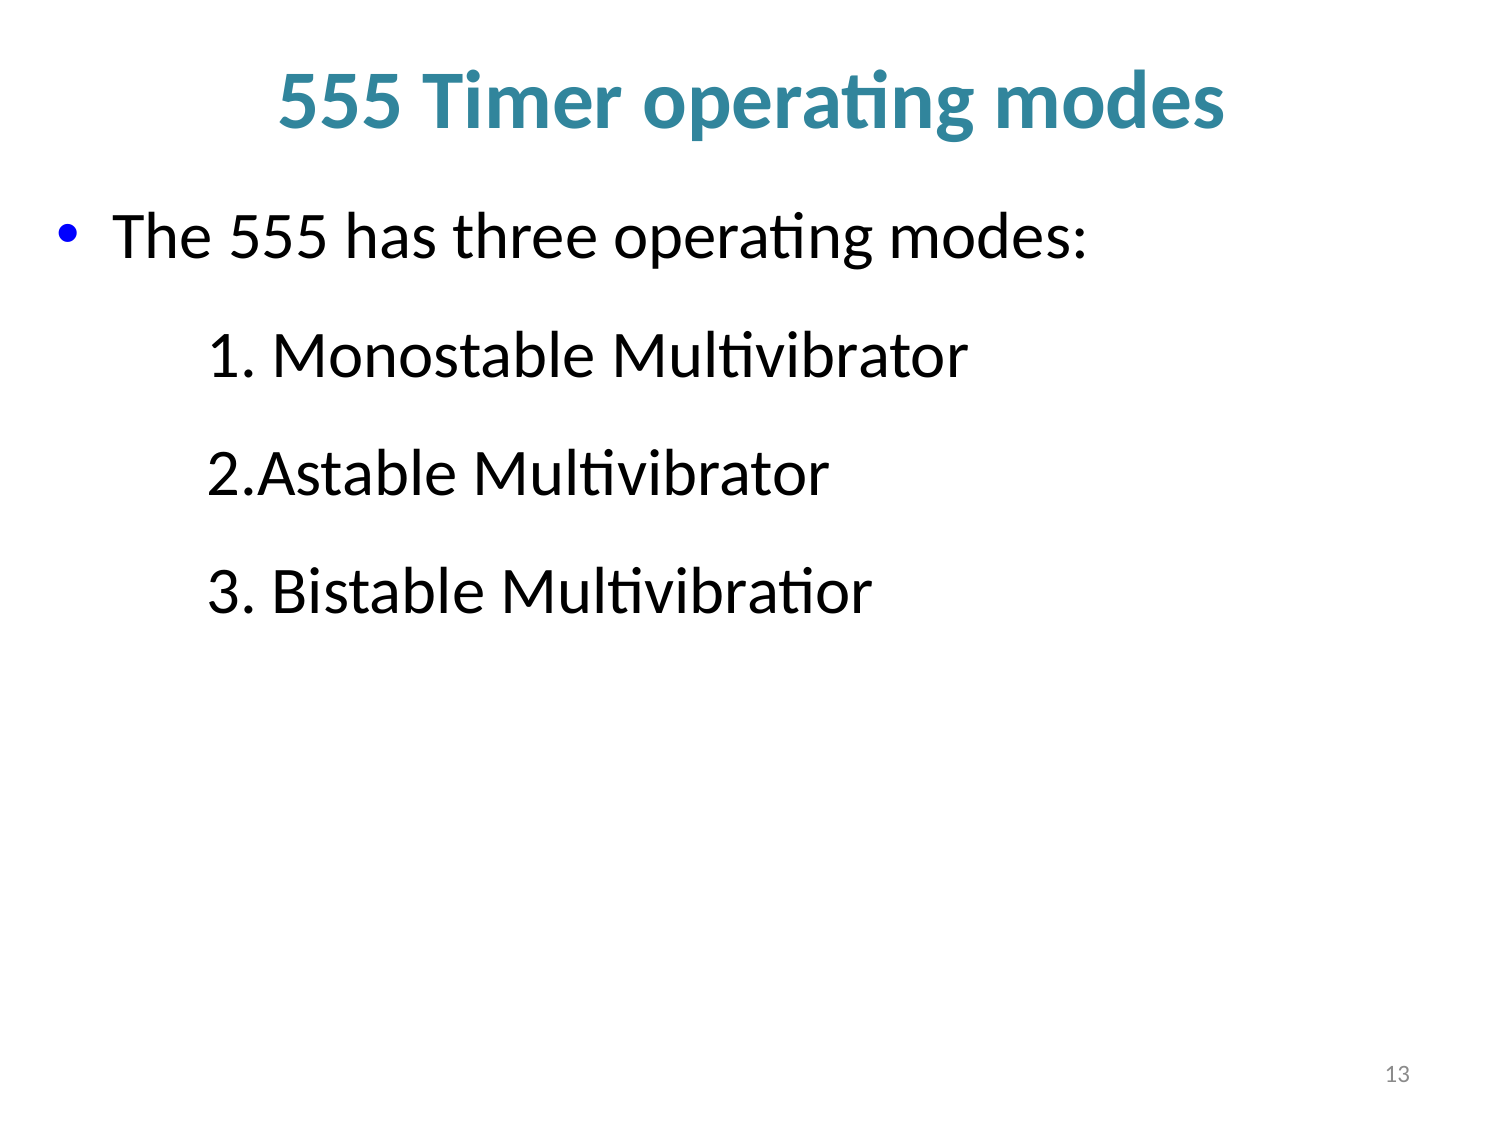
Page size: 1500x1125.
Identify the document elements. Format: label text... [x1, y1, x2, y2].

list The 555 has three operating modes: 1. Monostable Multivibrator 2.Astable Multivibrator 3. Bistable Multivibratior [41, 184, 1459, 1012]
slide_number 13 [1074, 1042, 1425, 1103]
title 555 Timer operating modes [76, 19, 1427, 171]
